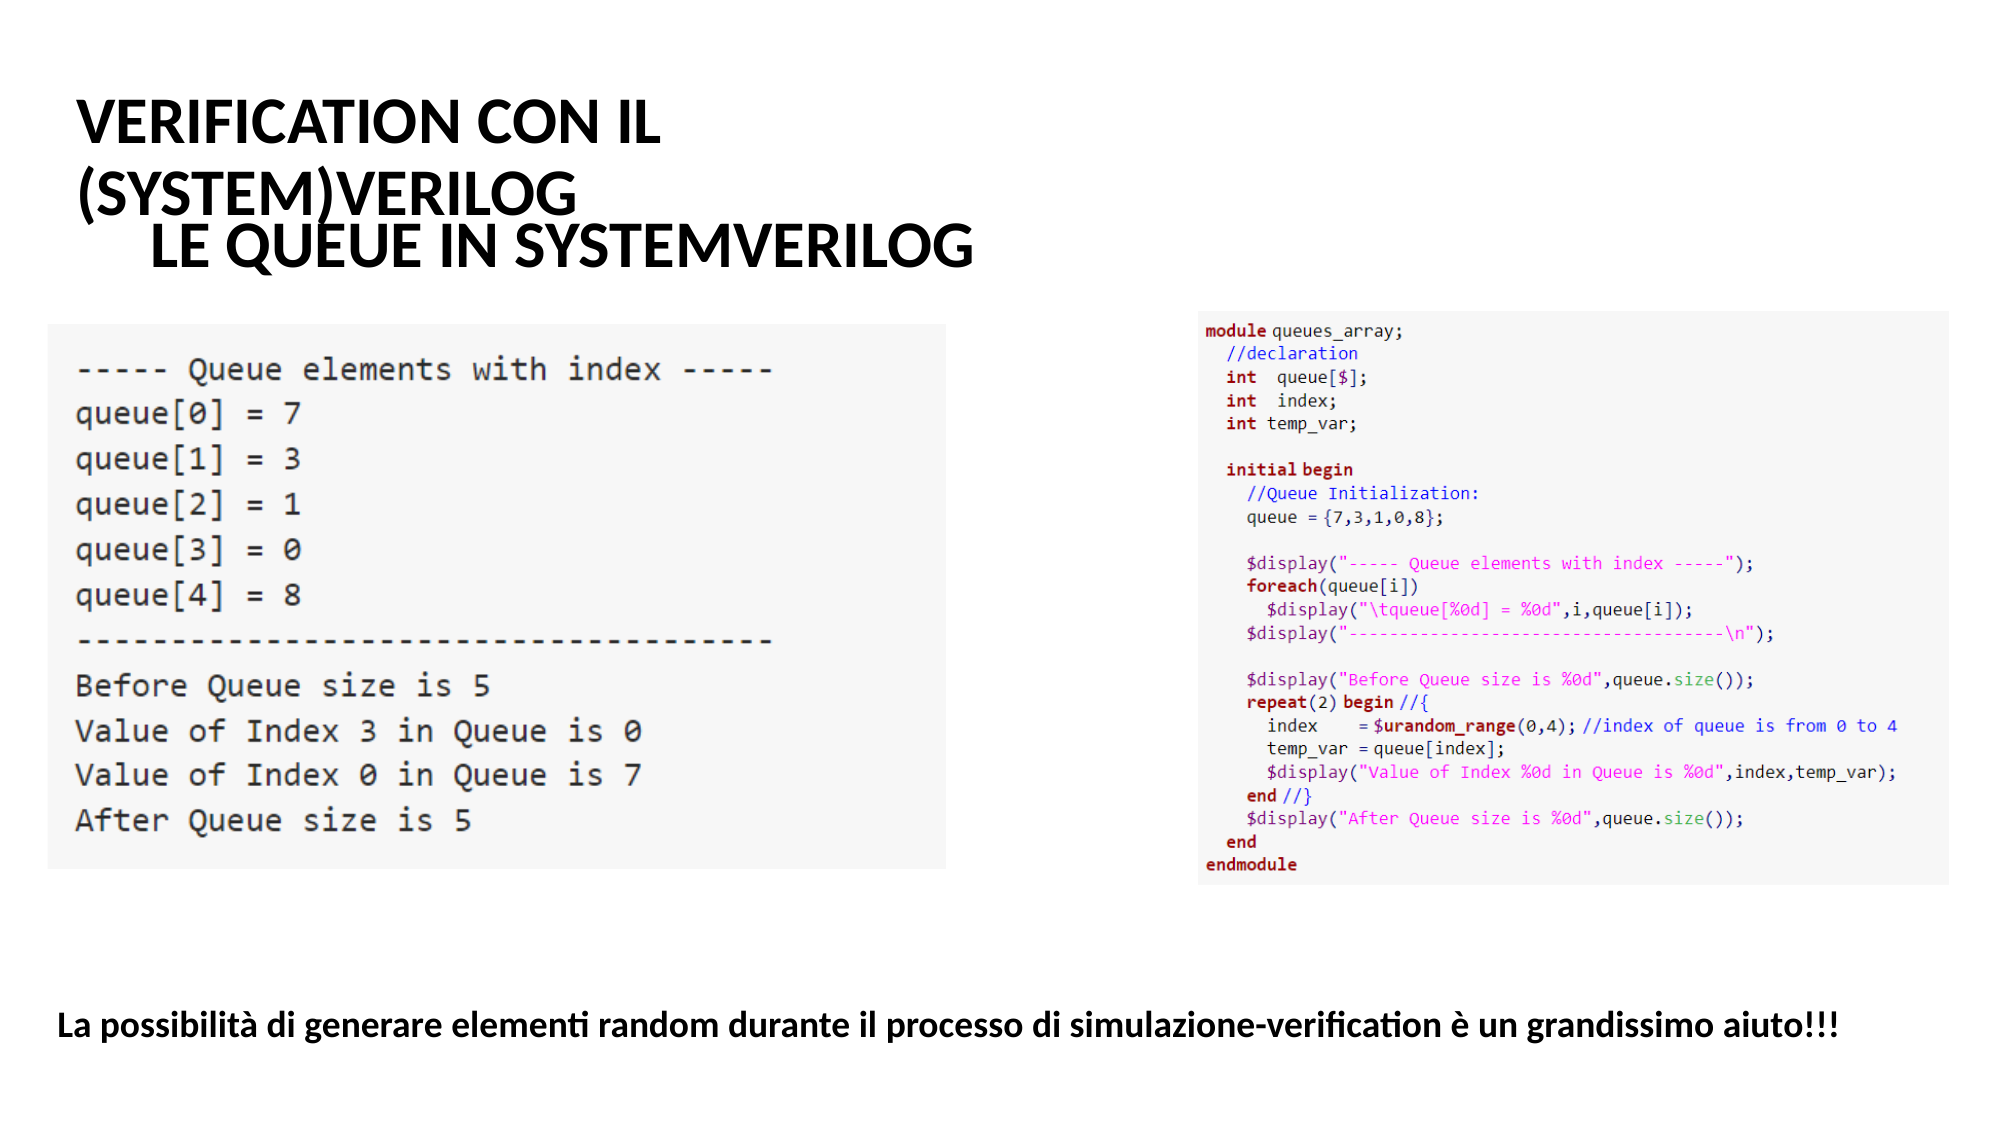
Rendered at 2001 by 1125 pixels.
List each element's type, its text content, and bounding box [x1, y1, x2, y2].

text_box La possibilità di generare elementi random durante il processo di simulazione-verification è un grandissimo aiuto!!! [42, 992, 1980, 1053]
text_box Le Queue in SystemVerilog [135, 202, 1536, 293]
picture [34, 324, 946, 869]
picture [1195, 311, 1949, 889]
text_box Verification con il (System)Verilog [61, 78, 1147, 175]
